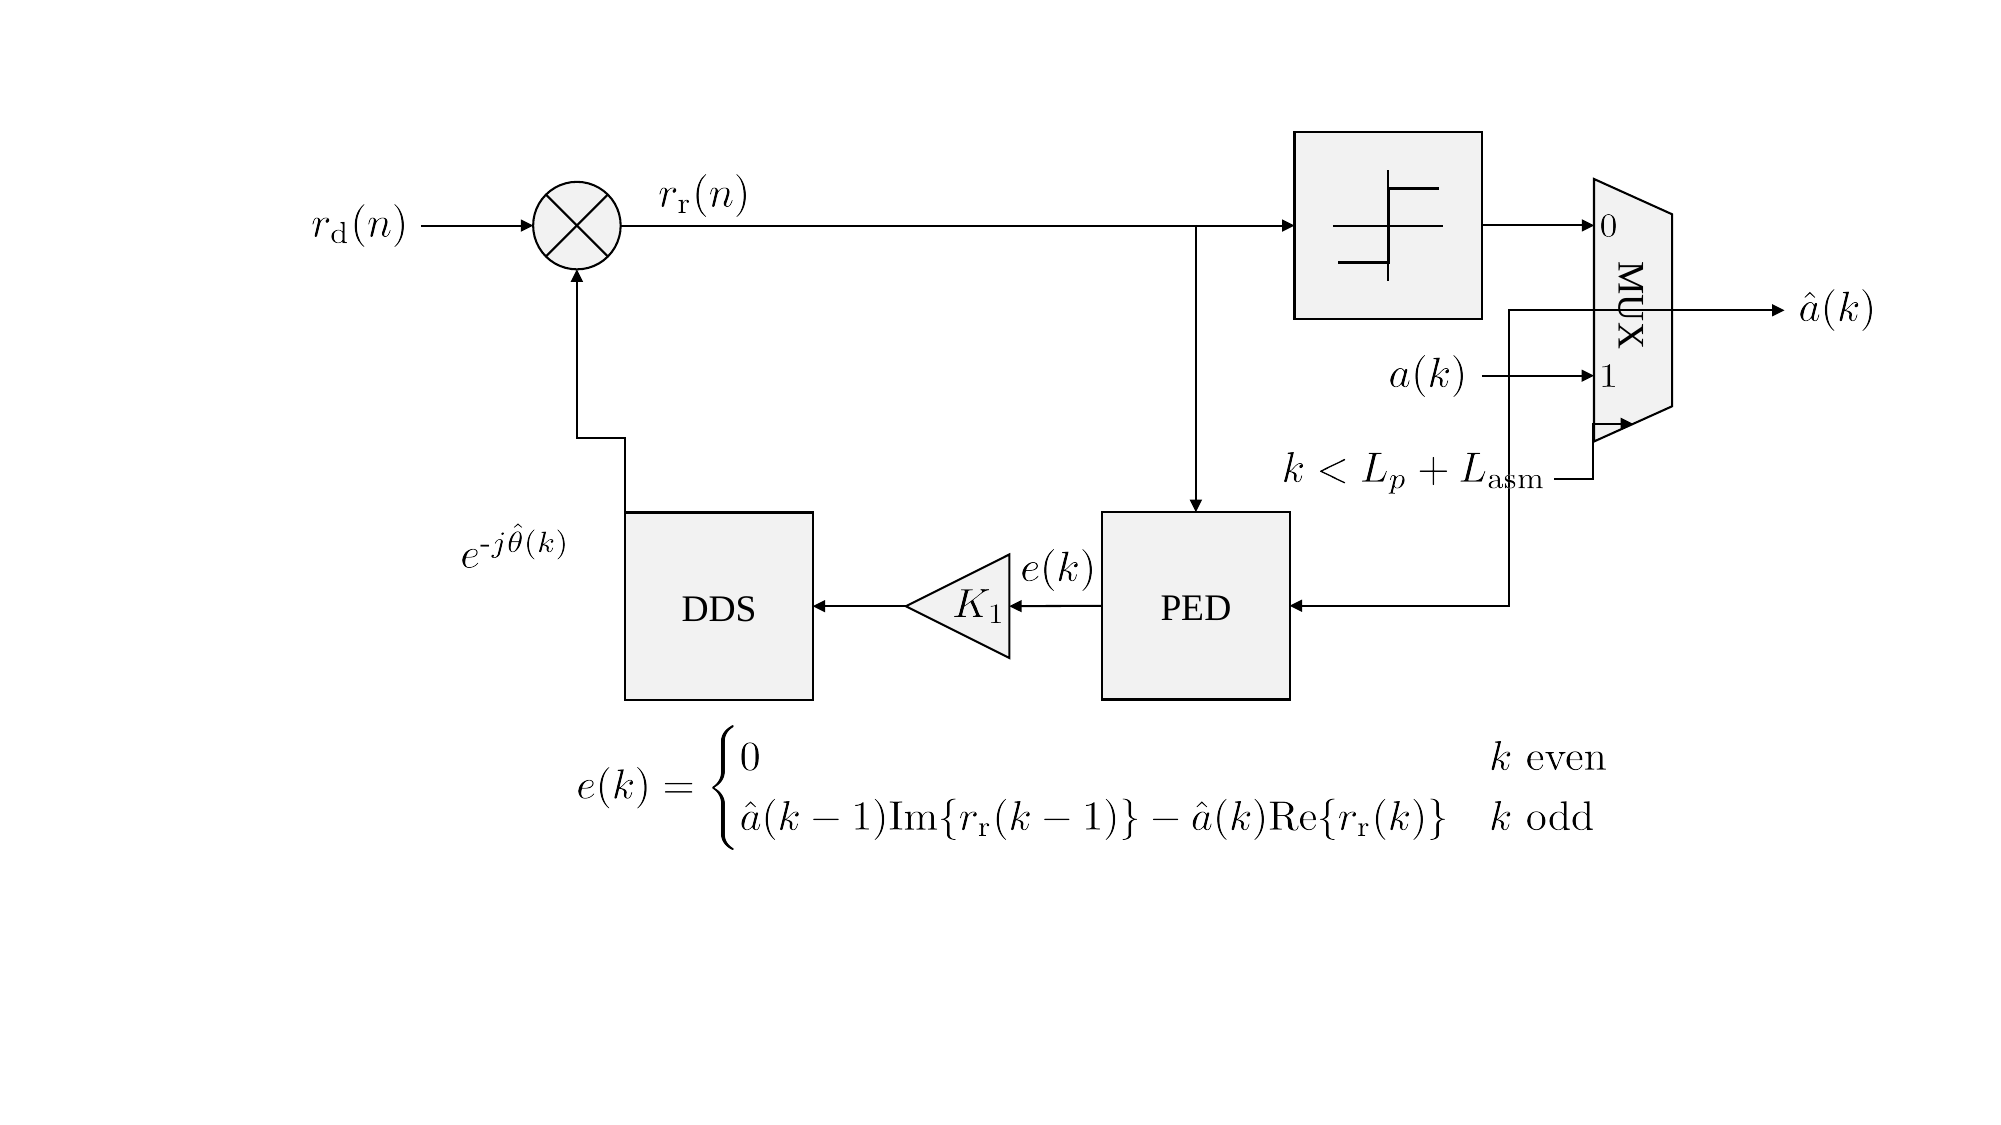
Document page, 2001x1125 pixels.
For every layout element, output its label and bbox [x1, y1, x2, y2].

text_box [312, 131, 1872, 850]
